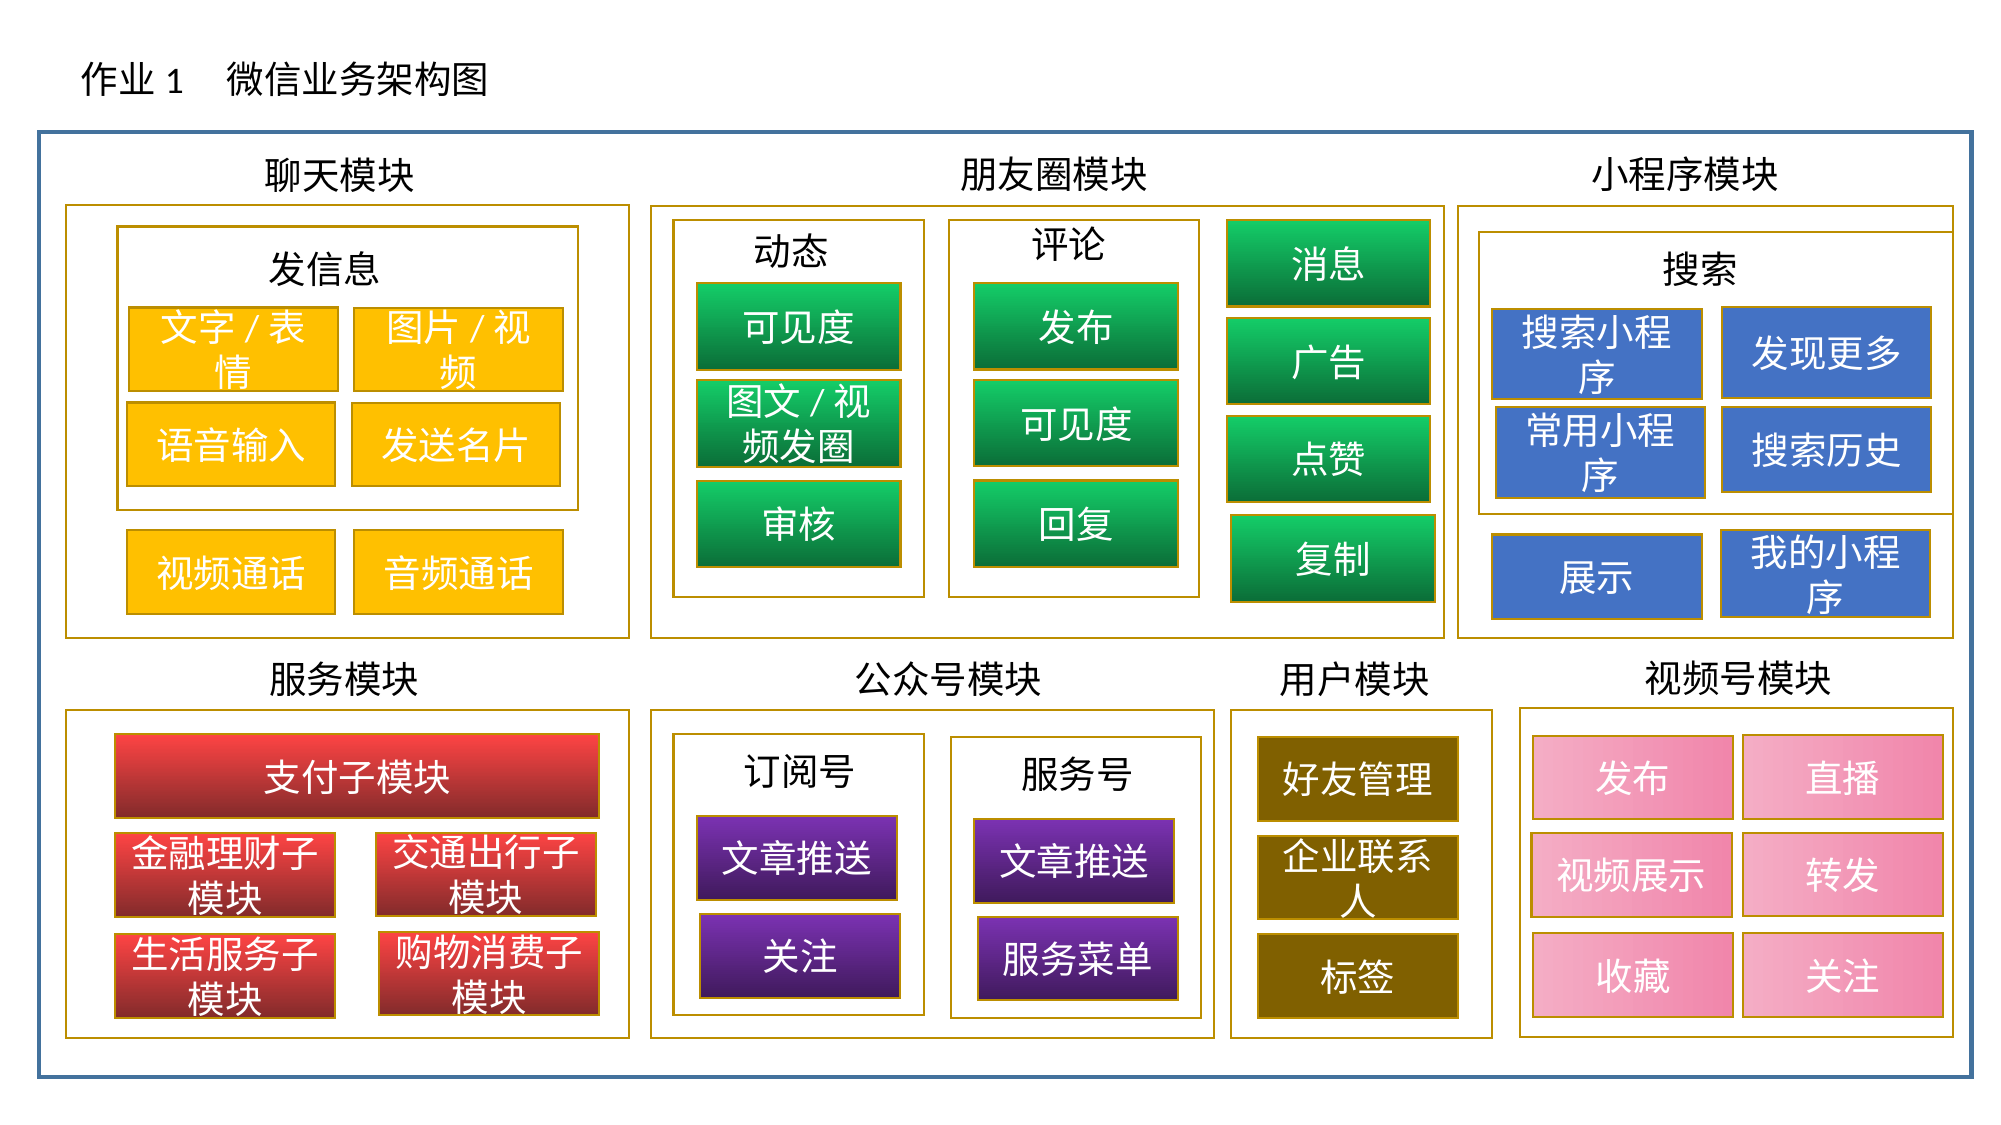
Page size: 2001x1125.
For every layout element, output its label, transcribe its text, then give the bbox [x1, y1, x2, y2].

text_box 我的小程序 [1720, 529, 1931, 618]
text_box 展示 [1491, 533, 1703, 620]
text_box 收藏 [1532, 932, 1734, 1018]
text_box 审核 [696, 480, 902, 568]
text_box 服务号 [1006, 743, 1151, 804]
text_box 小程序模块 [1576, 143, 1835, 204]
text_box 企业联系人 [1257, 835, 1459, 920]
text_box 转发 [1742, 832, 1944, 917]
text_box 搜索小程序 [1491, 308, 1703, 400]
text_box 回复 [973, 479, 1179, 568]
text_box 广告 [1226, 317, 1431, 405]
text_box 视频号模块 [1629, 647, 1897, 708]
text_box 关注 [1742, 932, 1944, 1018]
text_box 常用小程序 [1495, 406, 1706, 499]
text_box 订阅号 [728, 740, 874, 801]
text_box 复制 [1230, 514, 1436, 603]
text_box 发送名片 [351, 402, 561, 487]
text_box 发布 [973, 282, 1179, 371]
text_box Nginx [650, 205, 1445, 639]
text_box 评论 [1016, 213, 1137, 274]
text_box 关注 [699, 913, 901, 999]
text_box 可见度 [973, 379, 1179, 467]
text_box 点赞 [1226, 415, 1431, 503]
text_box 音频通话 [353, 529, 564, 615]
text_box 朋友圈模块 [945, 143, 1204, 204]
text_box Nginx [1519, 707, 1954, 1038]
text_box 图片/视频 [353, 307, 564, 392]
text_box 聊天模块 [250, 144, 508, 205]
text_box 用户模块 [1264, 649, 1480, 709]
text_box 搜索 [1647, 238, 1768, 299]
text_box 公众号模块 [840, 649, 1098, 709]
text_box Nginx [650, 709, 1215, 1039]
text_box [38, 131, 1973, 1078]
text_box 标签 [1257, 933, 1459, 1019]
text_box 发现更多 [1721, 306, 1932, 399]
text_box 发信息 [253, 238, 512, 299]
text_box 视频通话 [126, 529, 336, 615]
text_box 动态 [738, 220, 859, 281]
text_box 服务模块 [254, 649, 513, 709]
text_box 生活服务子模块 [114, 933, 336, 1019]
text_box Nginx [672, 733, 925, 1016]
text_box 文字/表情 [128, 306, 339, 392]
text_box Nginx [948, 219, 1200, 598]
text_box Nginx [1478, 231, 1954, 515]
text_box 语音输入 [126, 401, 336, 487]
text_box 购物消费子模块 [378, 931, 600, 1016]
text_box 视频展示 [1530, 832, 1733, 918]
text_box 服务菜单 [977, 916, 1179, 1001]
text_box 支付子模块 [114, 733, 600, 819]
text_box 文章推送 [973, 818, 1175, 904]
text_box Nginx [672, 219, 925, 598]
text_box Nginx [1457, 205, 1954, 639]
text_box 文章推送 [696, 815, 898, 901]
text_box 交通出行子模块 [375, 832, 597, 917]
text_box Nginx [65, 709, 630, 1039]
text_box 作业1 微信业务架构图 [66, 48, 996, 109]
text_box 可见度 [696, 282, 902, 371]
text_box 金融理财子模块 [114, 832, 336, 918]
text_box 发布 [1532, 735, 1734, 820]
text_box 搜索历史 [1721, 406, 1932, 493]
text_box Nginx [116, 225, 579, 511]
text_box 直播 [1742, 734, 1944, 820]
text_box 图文/视频发圈 [696, 379, 902, 468]
text_box 好友管理 [1257, 736, 1459, 822]
text_box Nginx [950, 736, 1202, 1019]
text_box Nginx [1230, 709, 1493, 1039]
text_box Nginx [65, 204, 630, 639]
text_box 消息 [1226, 219, 1431, 308]
